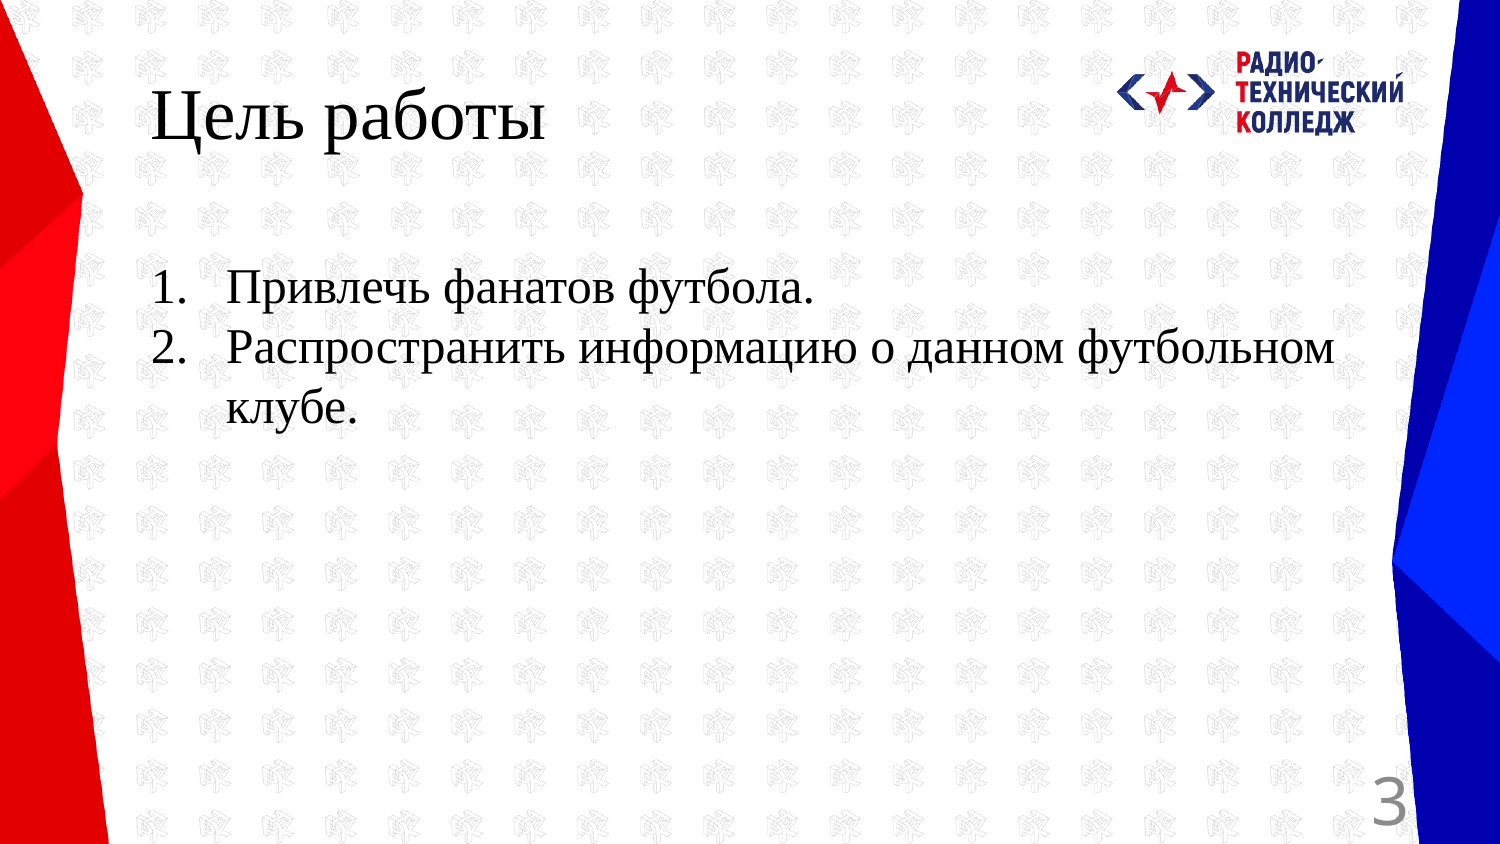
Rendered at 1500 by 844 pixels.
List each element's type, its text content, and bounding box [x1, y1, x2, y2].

picture [0, 0, 1500, 844]
list Привлечь фанатов футбола. Распространить информацию о данном футбольном клубе. [135, 185, 1376, 740]
slide_number 3 [1074, 782, 1425, 827]
title Цель работы [135, 59, 1474, 162]
